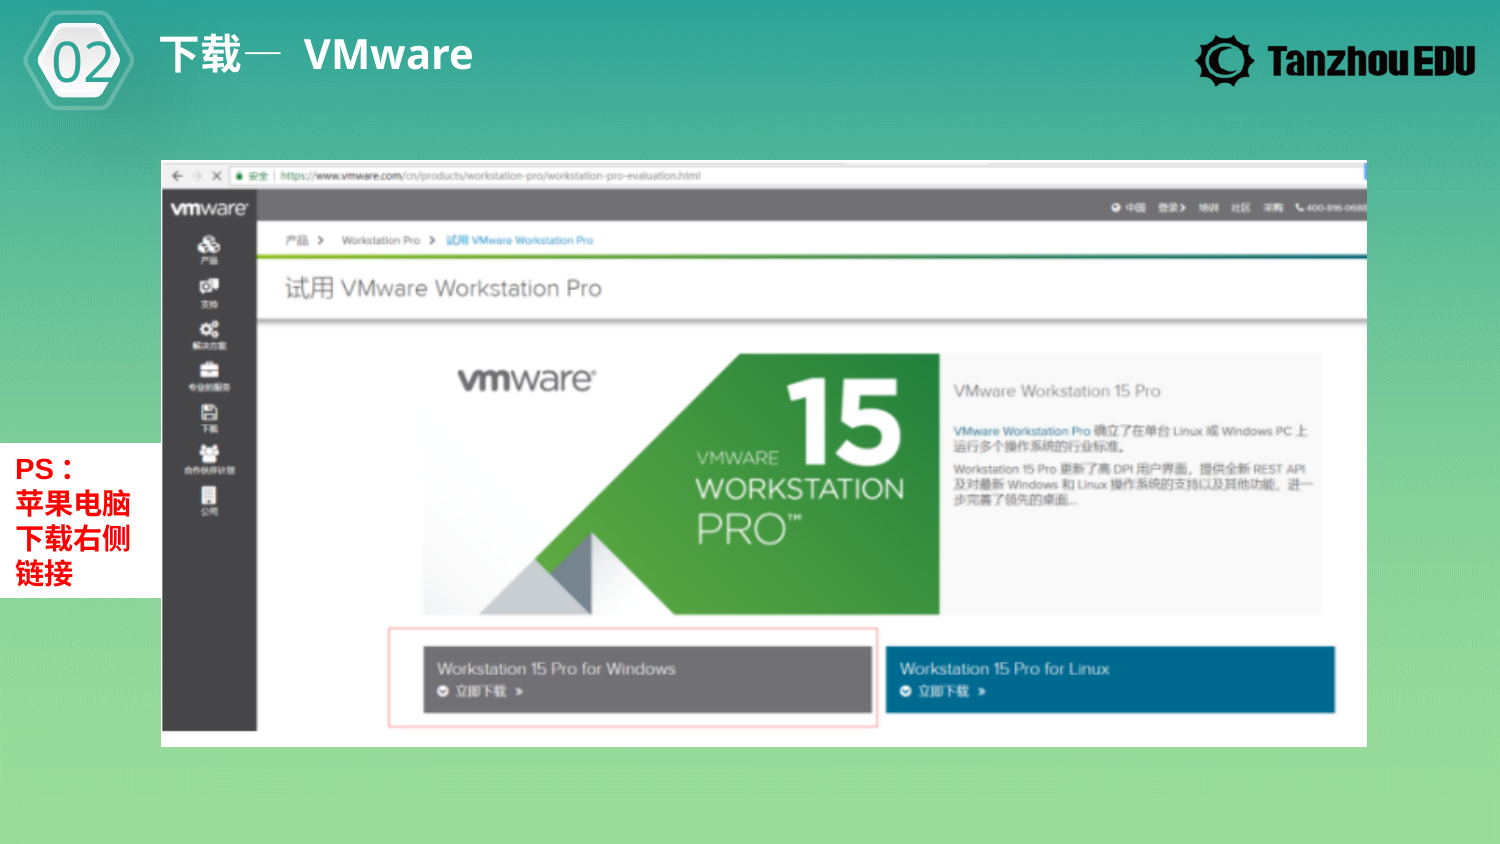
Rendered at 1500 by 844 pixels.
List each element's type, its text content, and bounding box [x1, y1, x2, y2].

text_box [25, 12, 133, 109]
picture [0, 0, 1500, 844]
text_box PS： 苹果电脑下载右侧链接 [0, 443, 161, 598]
text_box 下载— VMware [144, 20, 489, 86]
